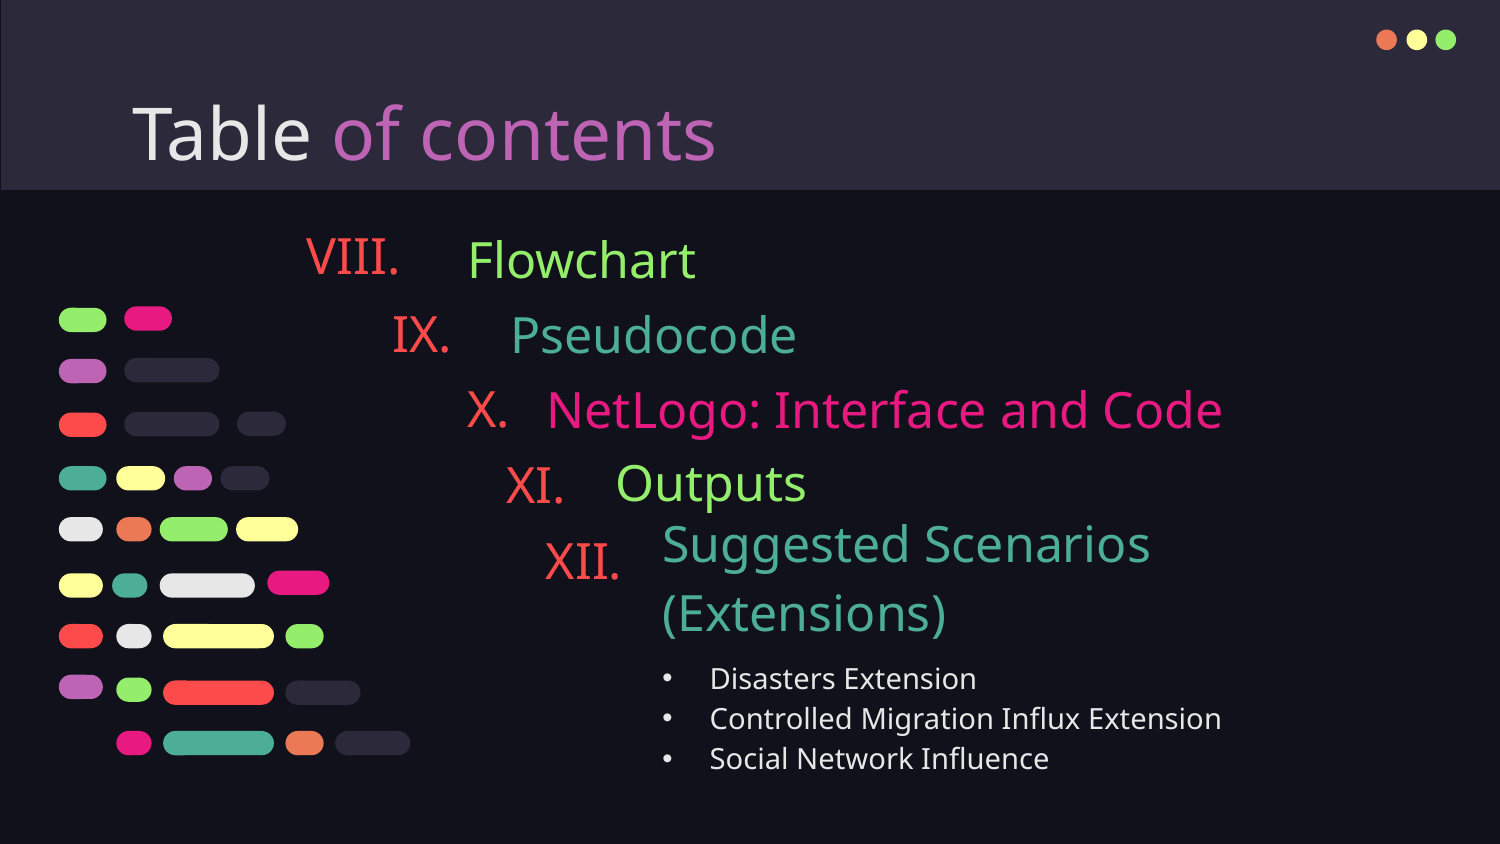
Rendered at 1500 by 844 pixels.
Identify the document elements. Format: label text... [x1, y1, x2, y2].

subtitle Flowchart [452, 185, 1258, 304]
title Table of contents [116, 72, 1382, 167]
text_box XII. [530, 527, 725, 592]
title VIII. [291, 221, 486, 287]
text_box Disasters Extension Controlled Migration Influx Extension Social Network Influence [647, 639, 1339, 734]
text_box XI. [490, 451, 600, 516]
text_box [58, 306, 411, 756]
title IX. [377, 300, 495, 365]
text_box X. [452, 375, 531, 440]
text_box Outputs [600, 408, 1406, 527]
text_box Suggested Scenarios (Extensions) [647, 535, 1388, 657]
text_box NetLogo: Interface and Code [531, 360, 1500, 454]
subtitle Pseudocode [495, 258, 1465, 375]
